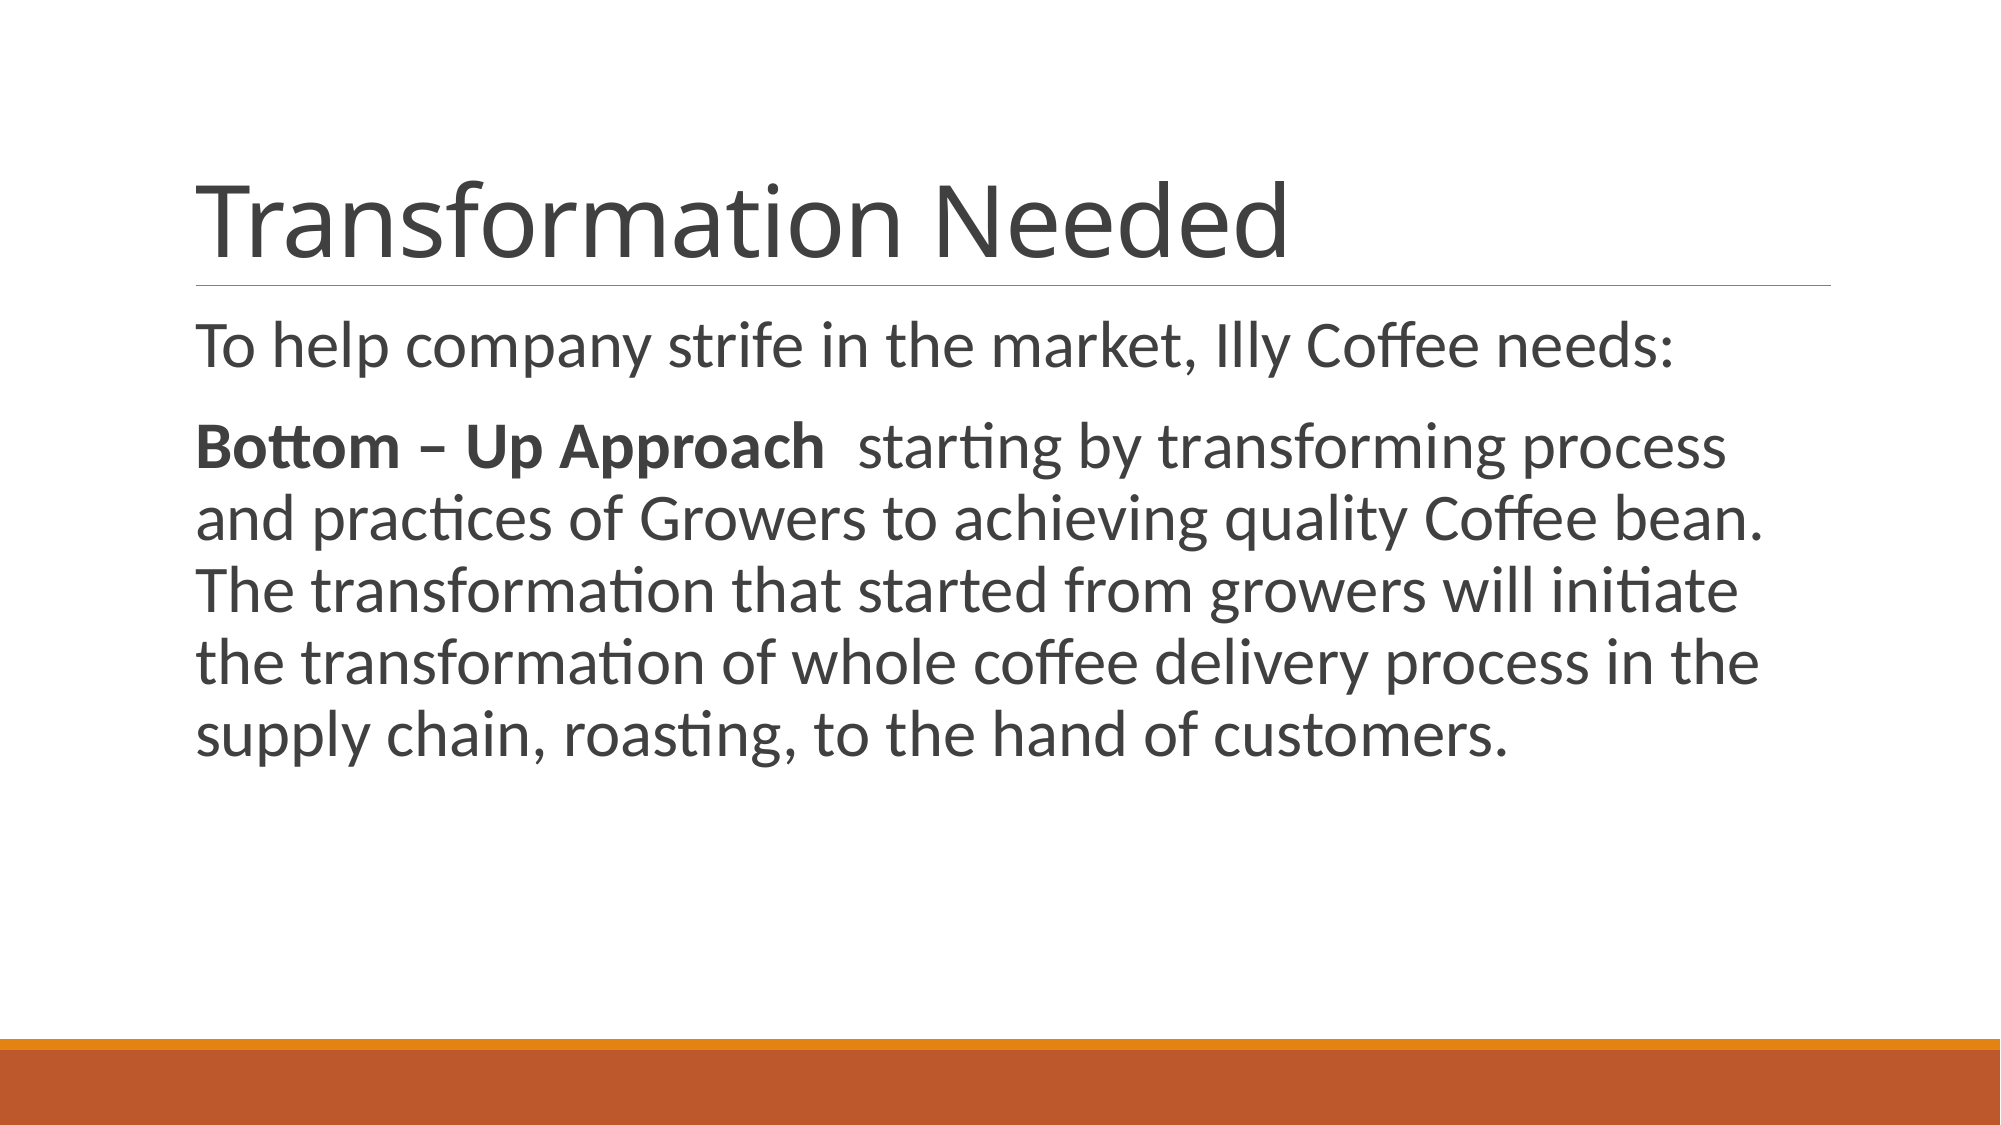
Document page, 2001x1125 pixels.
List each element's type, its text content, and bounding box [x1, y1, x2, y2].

list To help company strife in the market, Illy Coffee needs: Bottom – Up Approach starting by transforming process and practices of Growers to achieving quality Coffee bean. The transformation that started from growers will initiate the transformation of whole coffee delivery process in the supply chain, roasting, to the hand of customers. [180, 302, 1830, 963]
title Transformation Needed [180, 47, 1830, 285]
